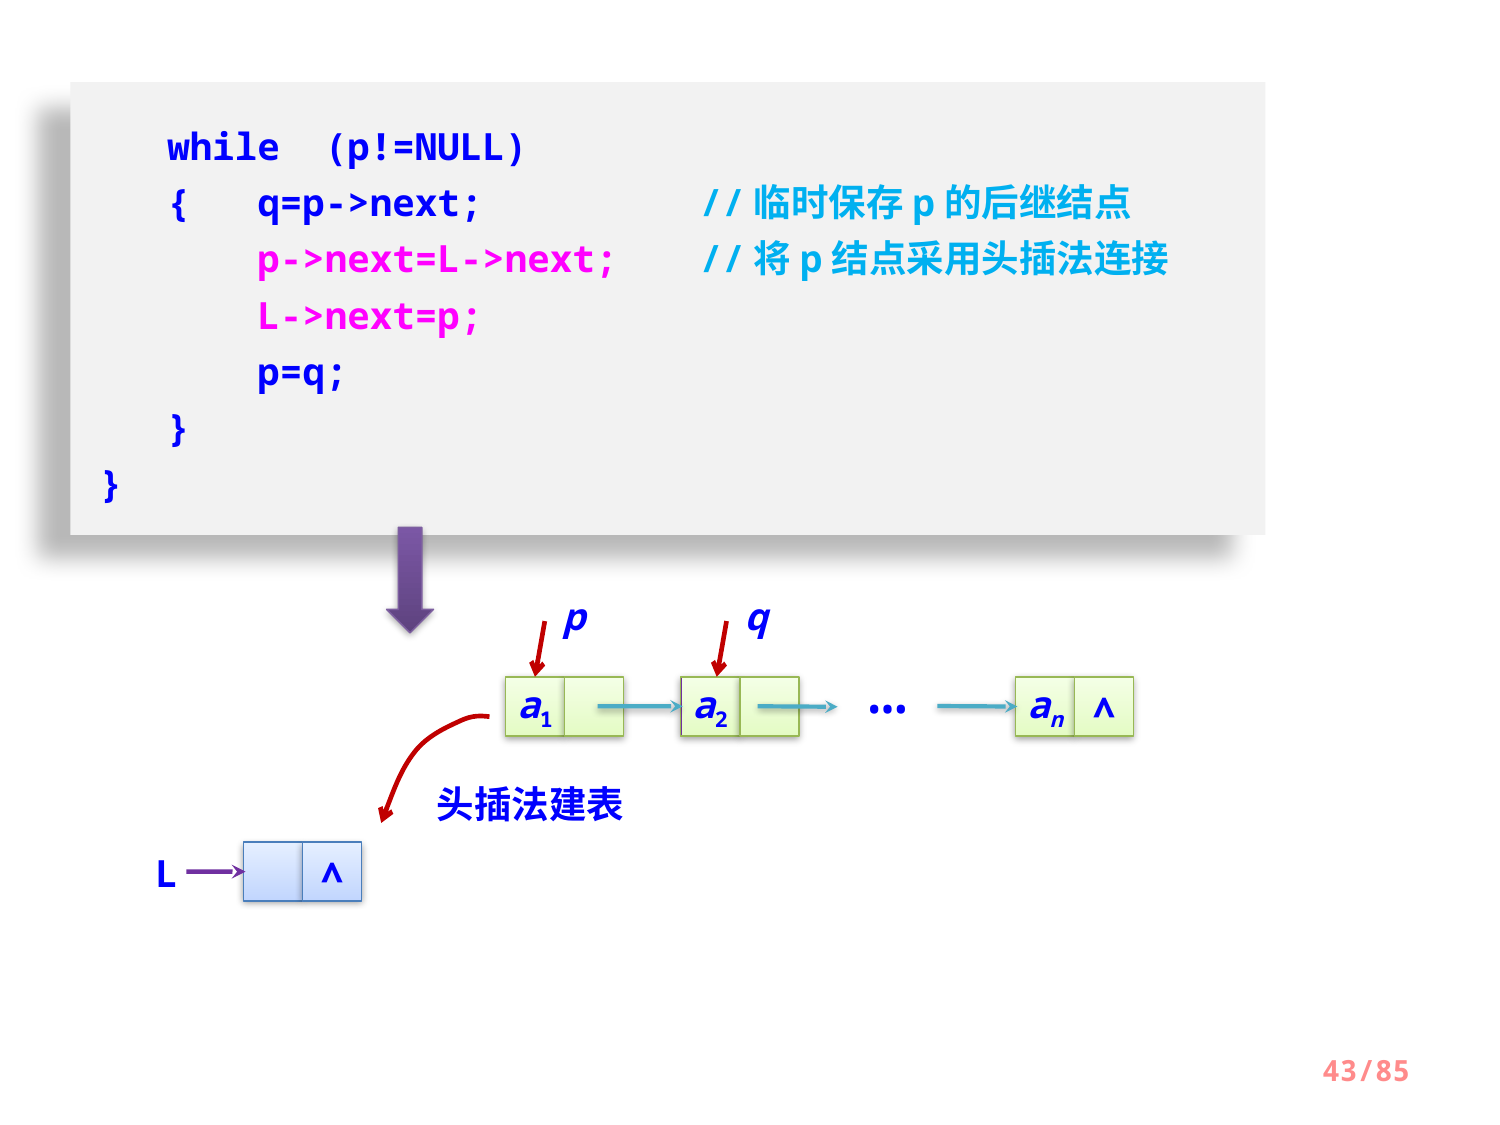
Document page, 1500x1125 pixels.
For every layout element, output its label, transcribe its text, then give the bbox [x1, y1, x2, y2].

text_box while (p!=NULL) { q=p->next; //临时保存p的后继结点 p->next=L->next; //将p结点采用头插法连接 L->next=p; p=q; } } [70, 81, 1266, 536]
slide_number 43/85 [1074, 1042, 1425, 1103]
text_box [140, 527, 1134, 903]
